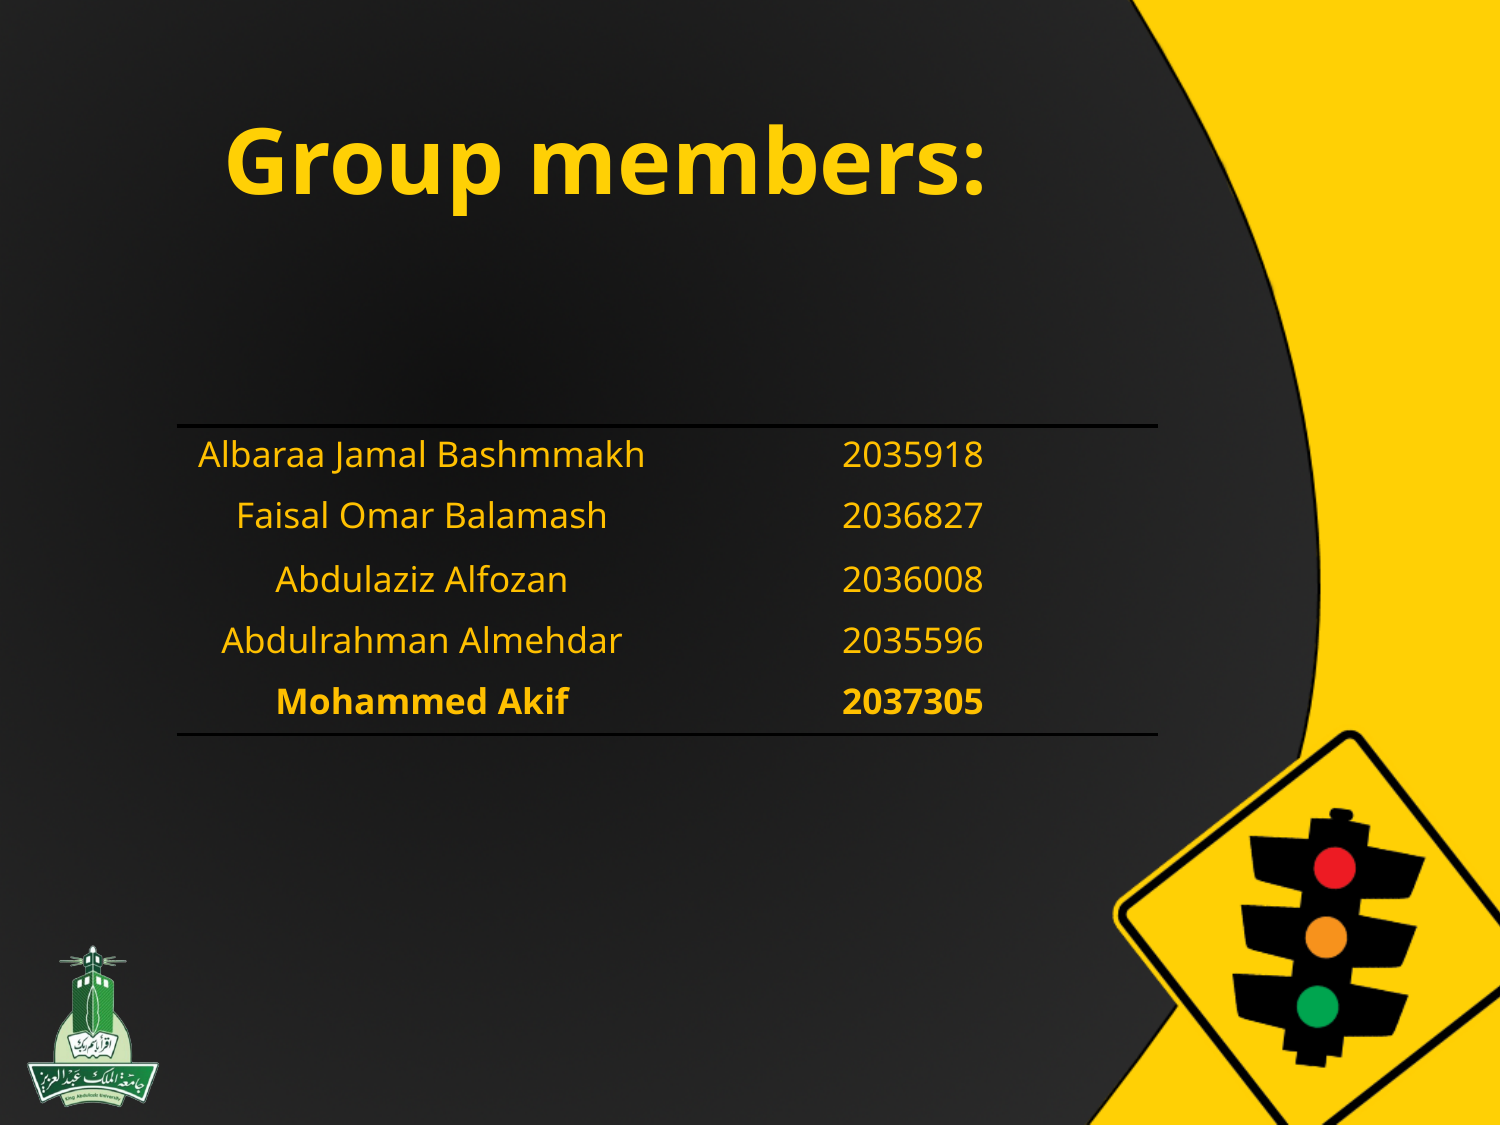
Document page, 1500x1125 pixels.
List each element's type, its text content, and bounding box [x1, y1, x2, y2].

table_header 2035918 [668, 428, 1158, 487]
table_cell 2037305 [668, 673, 1158, 733]
picture [0, 0, 1500, 1125]
table_cell 2036827 [668, 487, 1158, 551]
table_cell 2035596 [668, 612, 1158, 673]
title Group members: [53, 55, 1159, 274]
table_cell Abdulrahman Almehdar [177, 612, 668, 673]
table_header Albaraa Jamal Bashmmakh [177, 428, 668, 487]
table_cell Faisal Omar Balamash [177, 487, 668, 551]
table_cell Abdulaziz Alfozan [177, 551, 668, 612]
table_cell 2036008 [668, 551, 1158, 612]
table_cell Mohammed Akif [177, 673, 668, 733]
